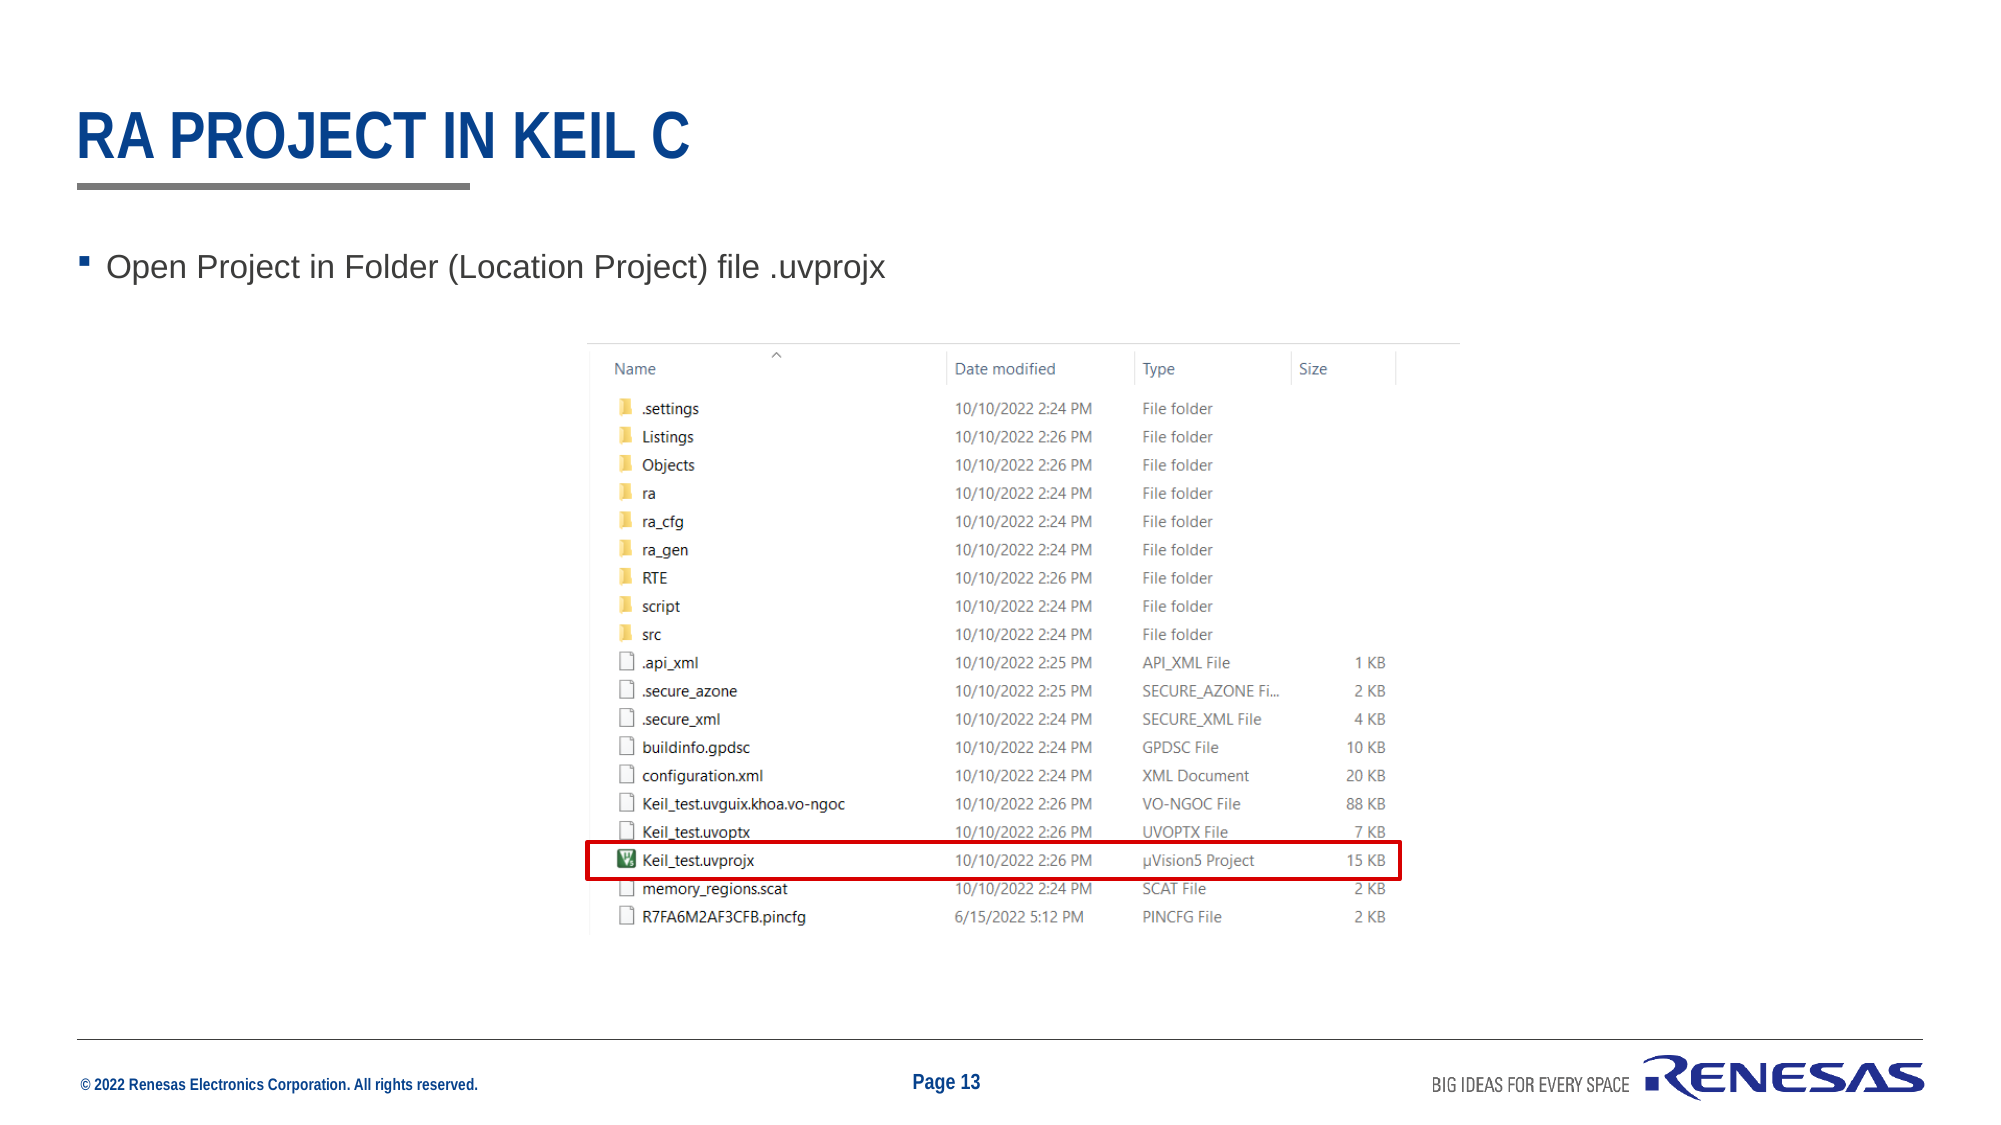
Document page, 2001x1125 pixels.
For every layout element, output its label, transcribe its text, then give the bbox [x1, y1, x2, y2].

title Ra project in keil C [76, 97, 1922, 173]
picture [587, 341, 1461, 935]
picture [1425, 1049, 1933, 1106]
list Open Project in Folder (Location Project) file .uvprojx [76, 237, 2000, 282]
